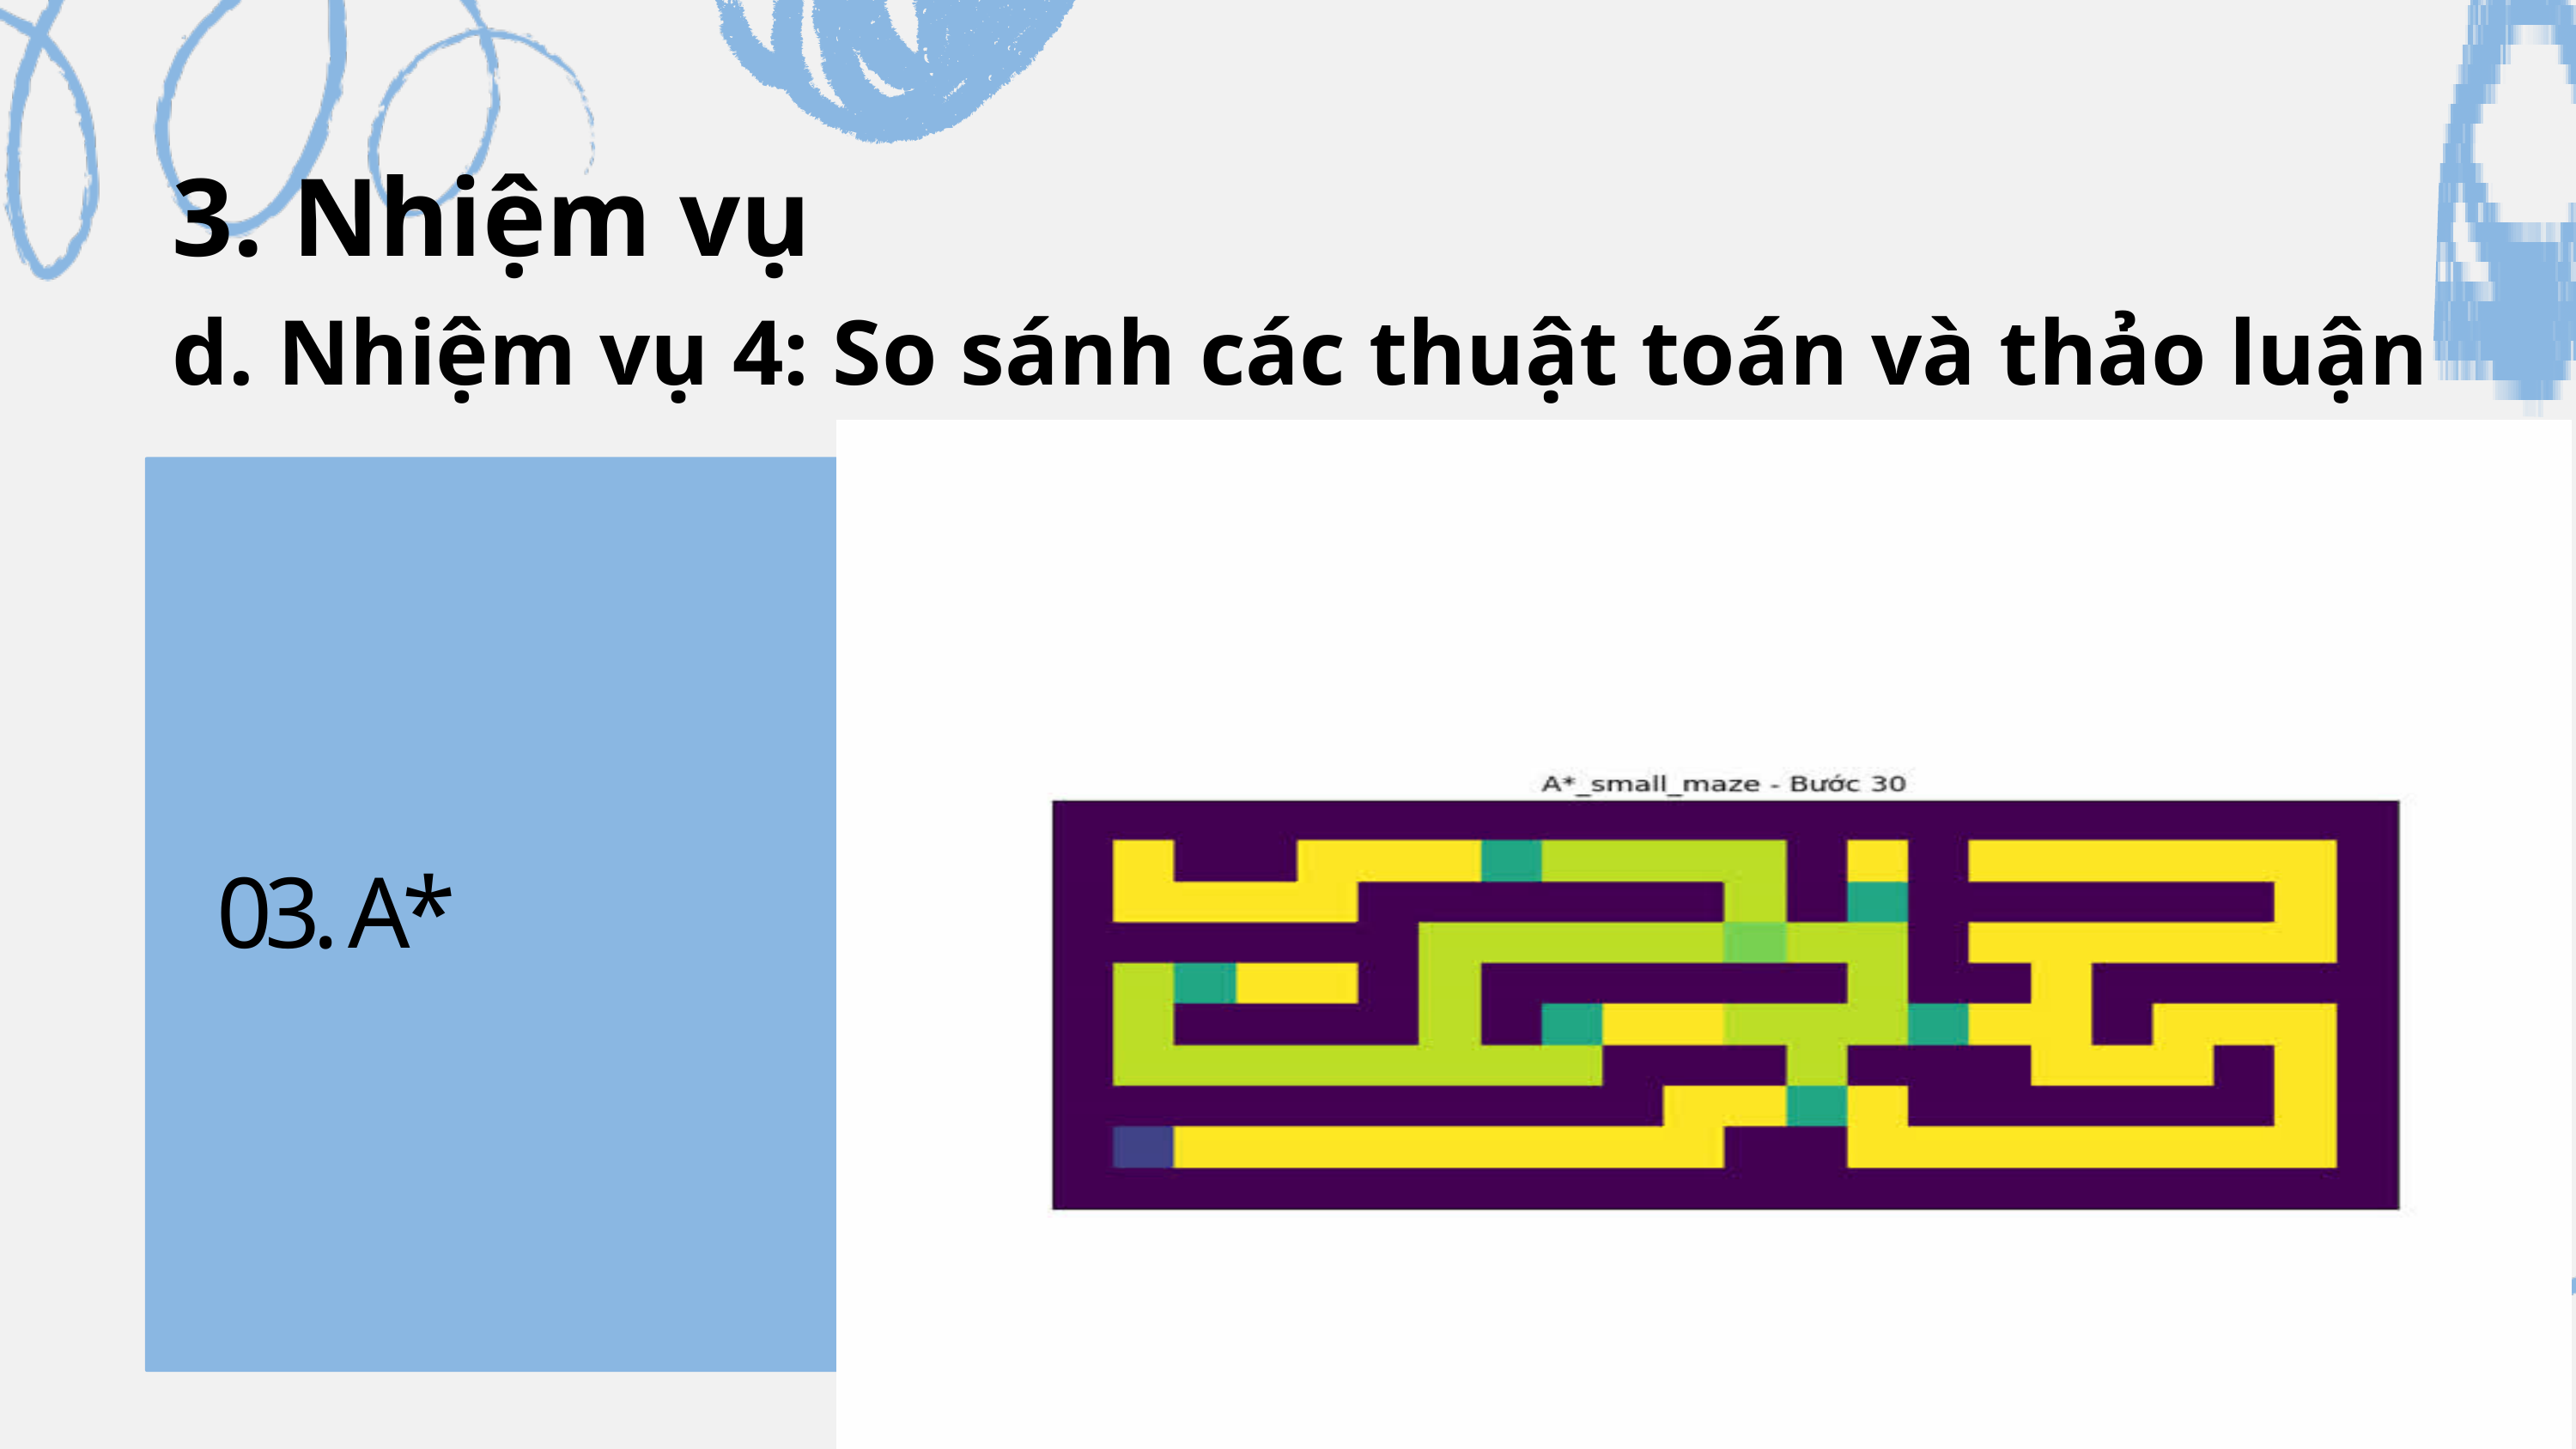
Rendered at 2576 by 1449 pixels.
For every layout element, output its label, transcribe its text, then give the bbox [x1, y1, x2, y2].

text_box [835, 419, 2573, 1449]
text_box [2431, 0, 2576, 419]
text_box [144, 457, 831, 1373]
text_box [0, 0, 596, 282]
text_box [704, 0, 1113, 127]
text_box 3. Nhiệm vụ d. Nhiệm vụ 4: So sánh các thuật toán và thảo luận [172, 127, 2458, 403]
